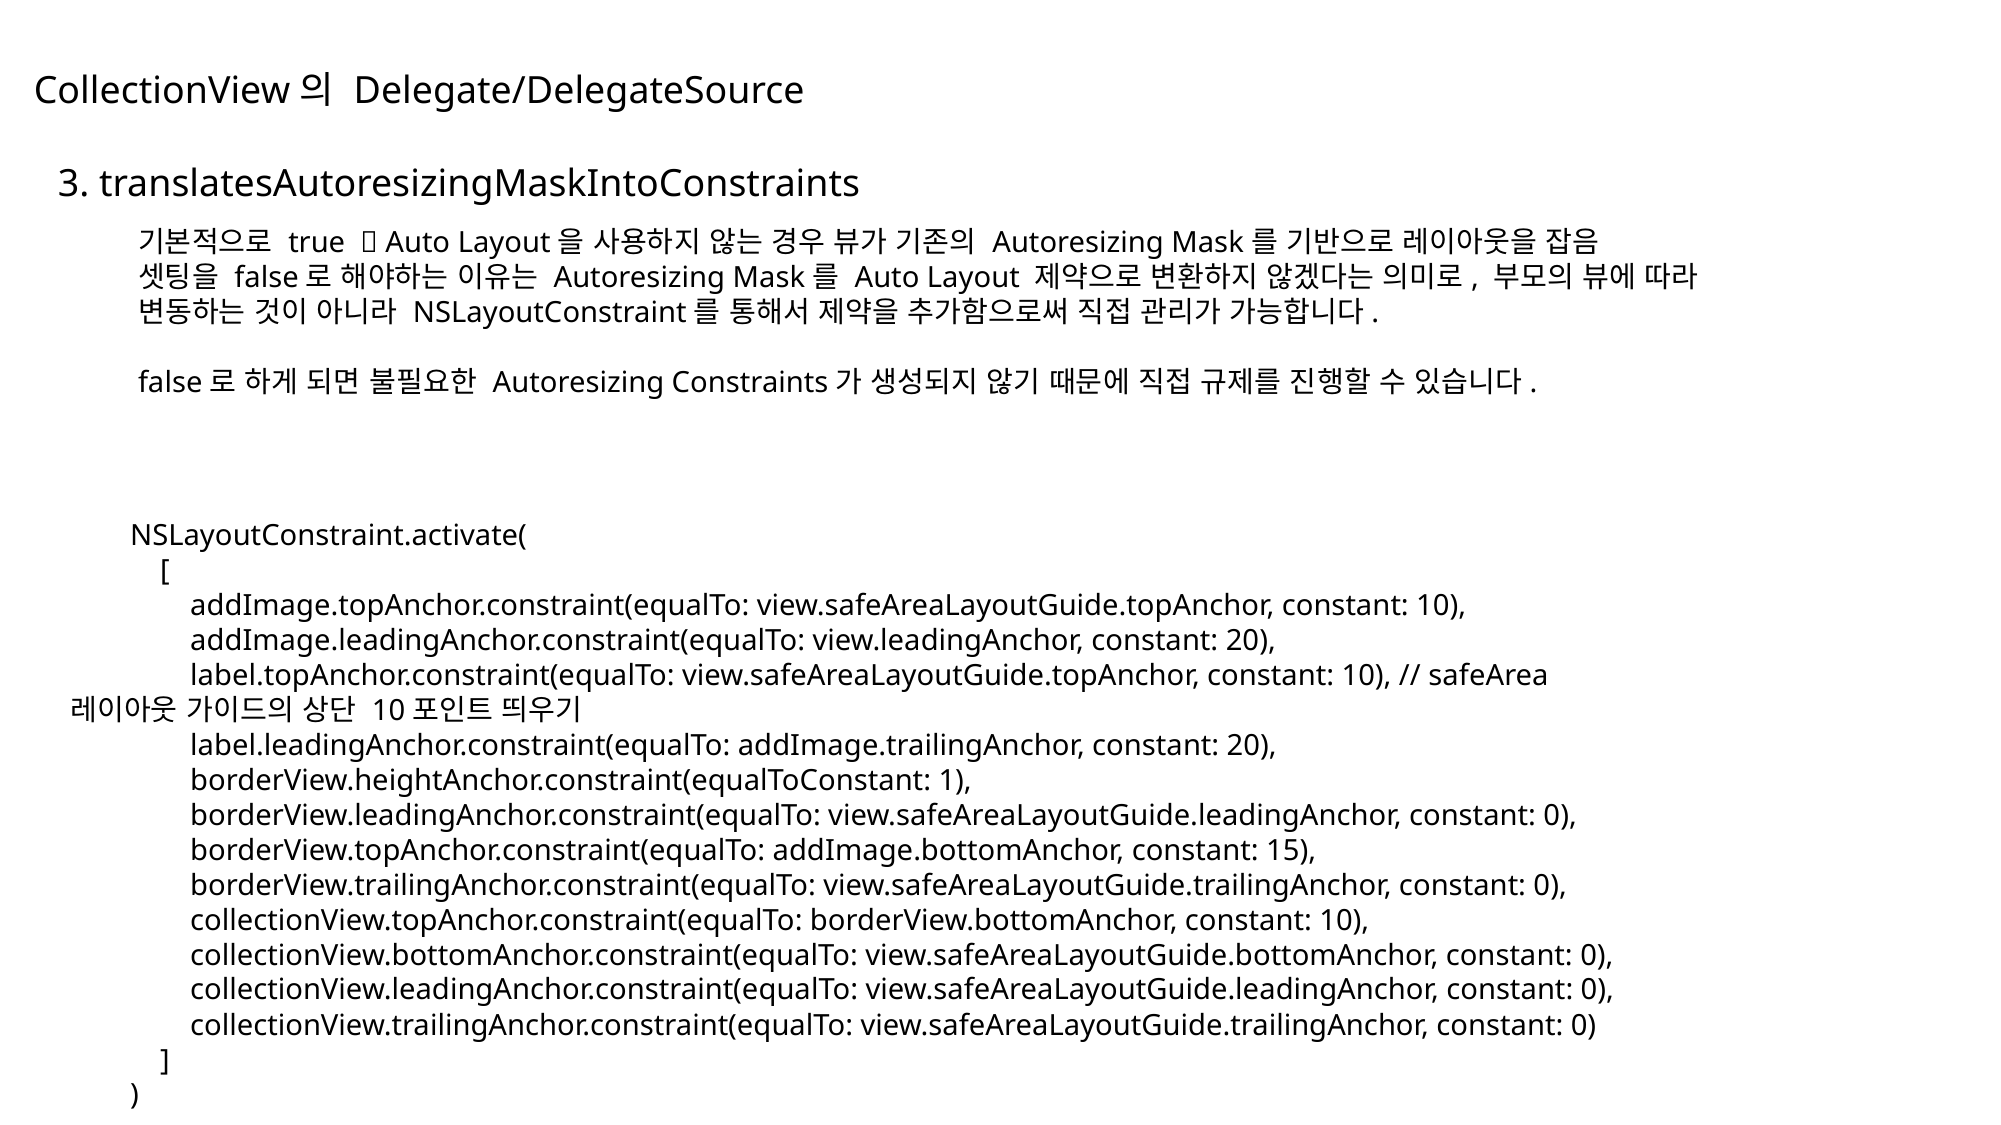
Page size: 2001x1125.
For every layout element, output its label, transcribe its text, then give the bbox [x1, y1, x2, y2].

text_box NSLayoutConstraint.activate( [ addImage.topAnchor.constraint(equalTo: view.safeAreaLayoutGuide.topAnchor, constant: 10), addImage.leadingAnchor.constraint(equalTo: view.leadingAnchor, constant: 20), label.topAnchor.constraint(equalTo: view.safeAreaLayoutGuide.topAnchor, constant: 10), // safeArea 레이아웃 가이드의 상단 10포인트 띄우기 label.leadingAnchor.constraint(equalTo: addImage.trailingAnchor, constant: 20), borderView.heightAnchor.constraint(equalToConstant: 1), borderView.leadingAnchor.constraint(equalTo: view.safeAreaLayoutGuide.leadingAnchor, constant: 0), borderView.topAnchor.constraint(equalTo: addImage.bottomAnchor, constant: 15), borderView.trailingAnchor.constraint(equalTo: view.safeAreaLayoutGuide.trailingAnchor, constant: 0), collectionView.topAnchor.constraint(equalTo: borderView.bottomAnchor, constant: 10), collectionView.bottomAnchor.constraint(equalTo: view.safeAreaLayoutGuide.bottomAnchor, constant: 0), collectionView.leadingAnchor.constraint(equalTo: view.safeAreaLayoutGuide.leadingAnchor, constant: 0), collectionView.trailingAnchor.constraint(equalTo: view.safeAreaLayoutGuide.trailingAnchor, constant: 0) ] ) [55, 508, 1650, 1119]
text_box 기본적으로 true  Auto Layout을 사용하지 않는 경우 뷰가 기존의 Autoresizing Mask를 기반으로 레이아웃을 잡음 셋팅을 false로 해야하는 이유는 Autoresizing Mask를 Auto Layout 제약으로 변환하지 않겠다는 의미로, 부모의 뷰에 따라 변동하는 것이 아니라 NSLayoutConstraint를 통해서 제약을 추가함으로써 직접 관리가 가능합니다. false로 하게 되면 불필요한 Autoresizing Constraints가 생성되지 않기 때문에 직접 규제를 진행할 수 있습니다. [123, 215, 1723, 441]
text_box CollectionView의 Delegate/DelegateSource [19, 58, 820, 119]
text_box 3. translatesAutoresizingMaskIntoConstraints [43, 151, 876, 212]
